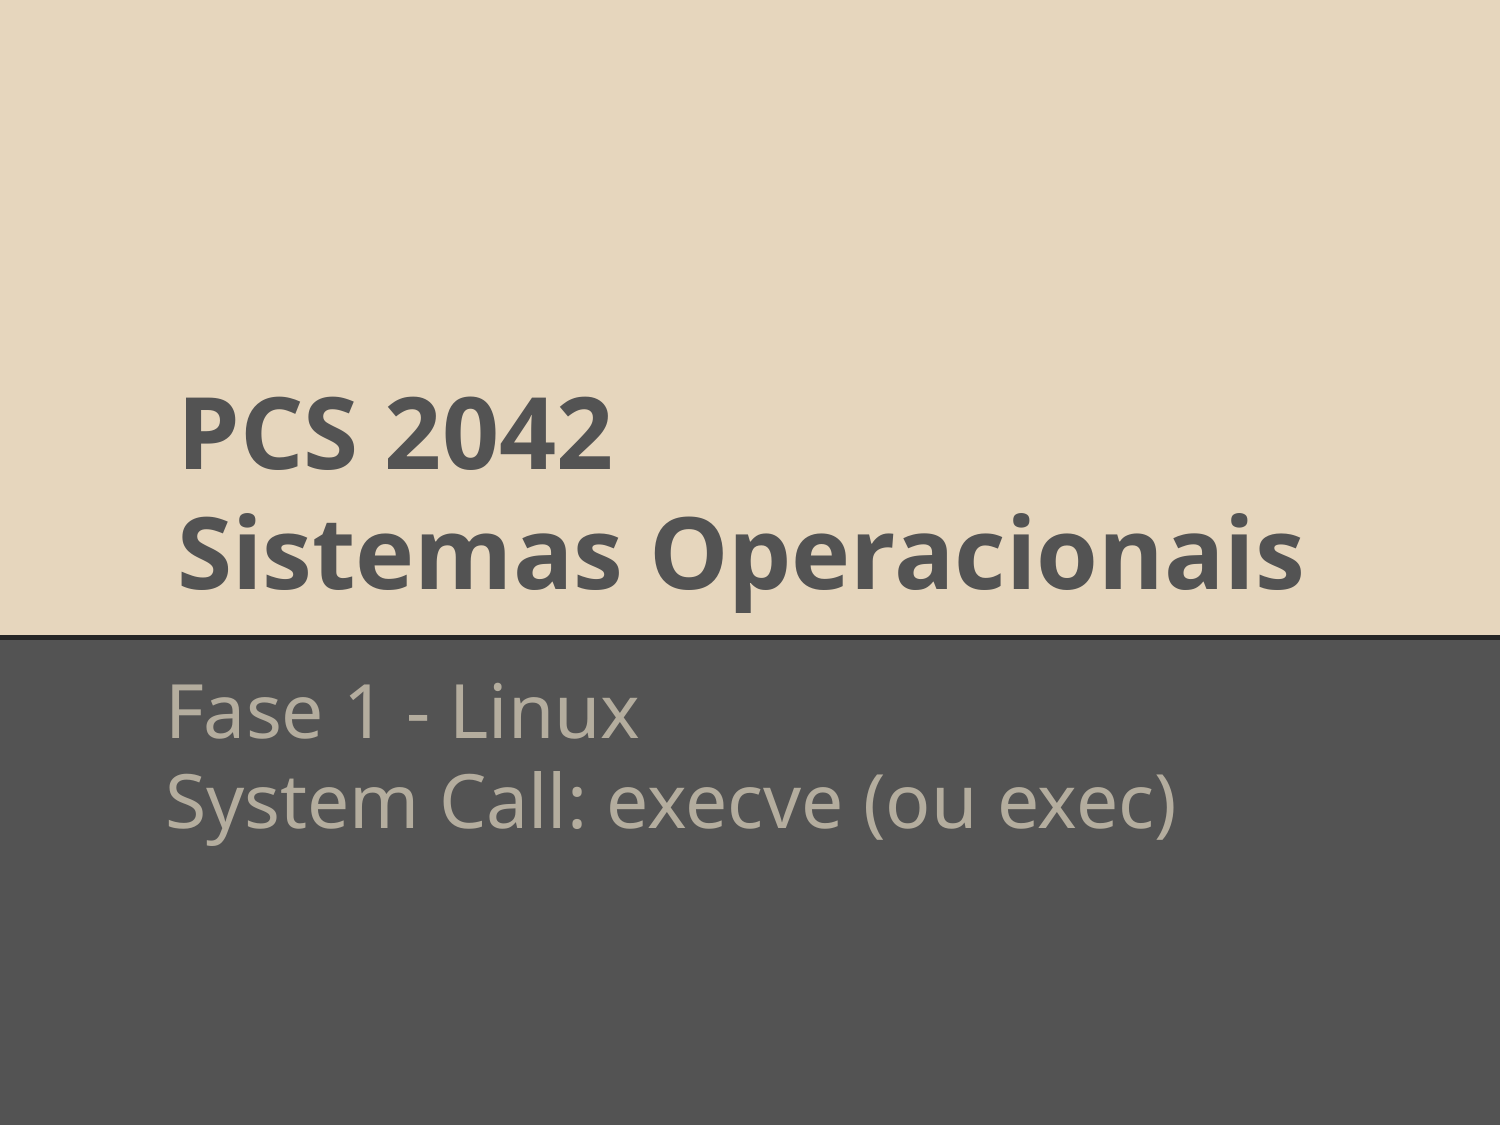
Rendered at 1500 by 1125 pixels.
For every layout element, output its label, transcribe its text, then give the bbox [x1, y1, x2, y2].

subtitle Fase 1 - Linux System Call: execve (ou exec) [112, 648, 1388, 856]
title PCS 2042 Sistemas Operacionais [112, 353, 1388, 625]
